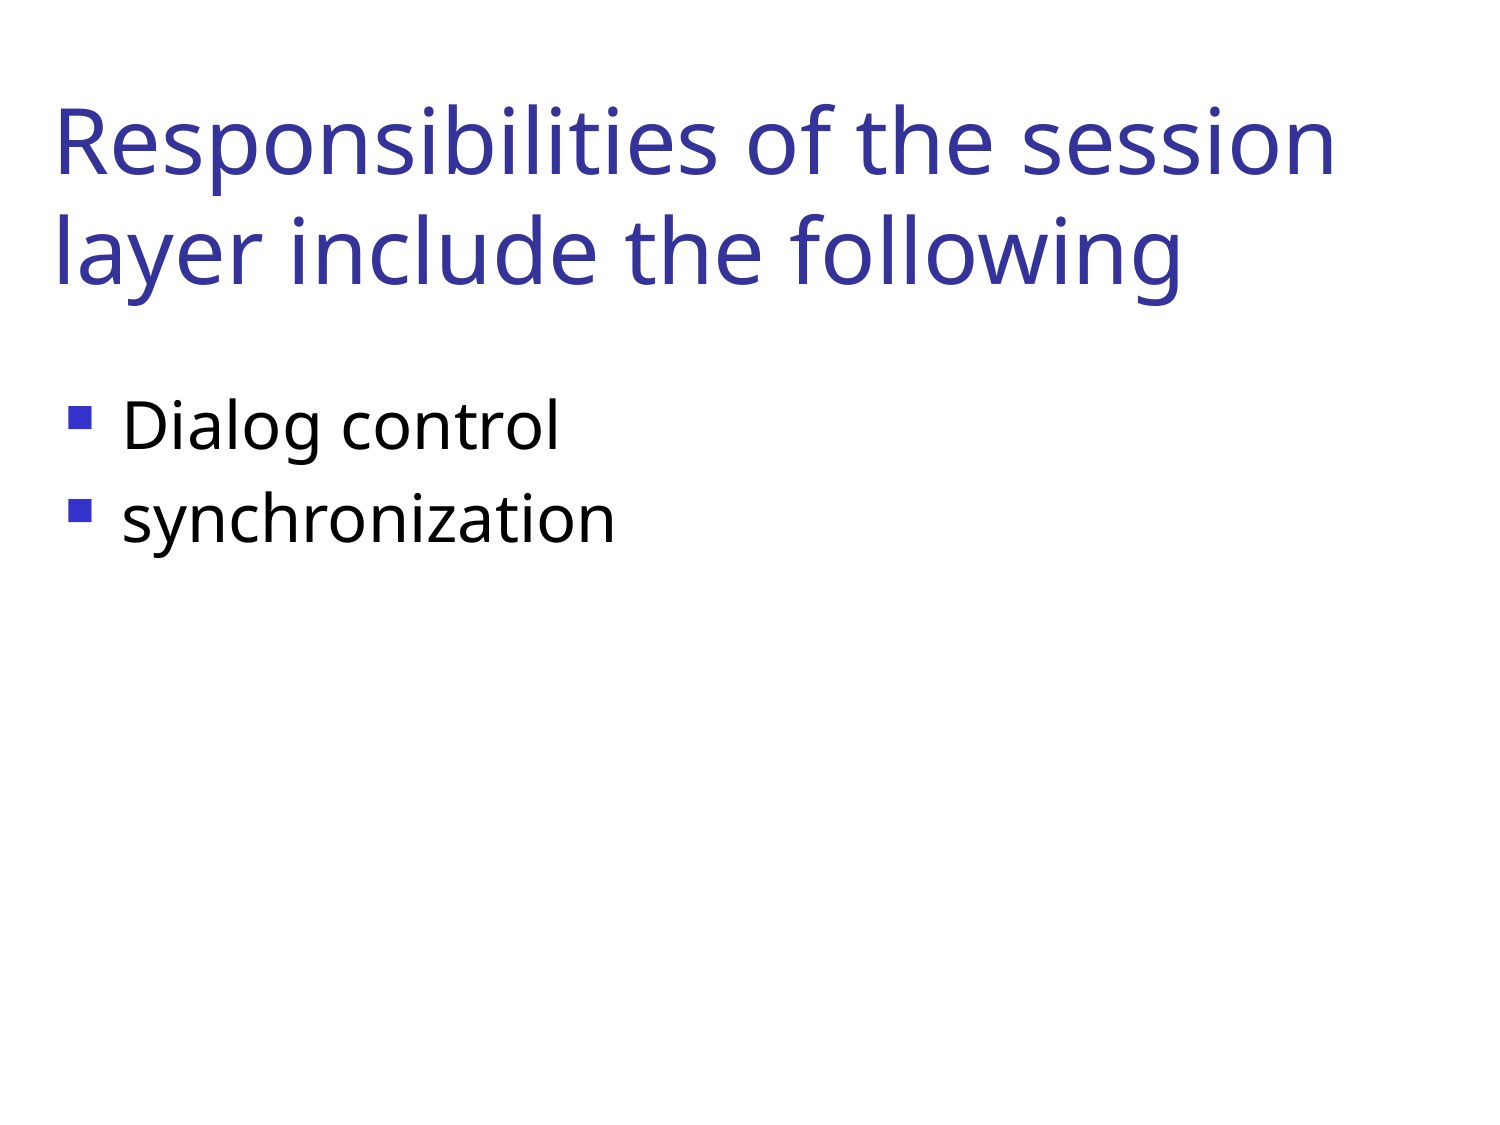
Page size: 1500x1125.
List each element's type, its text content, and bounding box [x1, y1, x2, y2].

list Dialog control synchronization [50, 375, 1325, 1050]
title Responsibilities of the session layer include the following [37, 75, 1500, 263]
